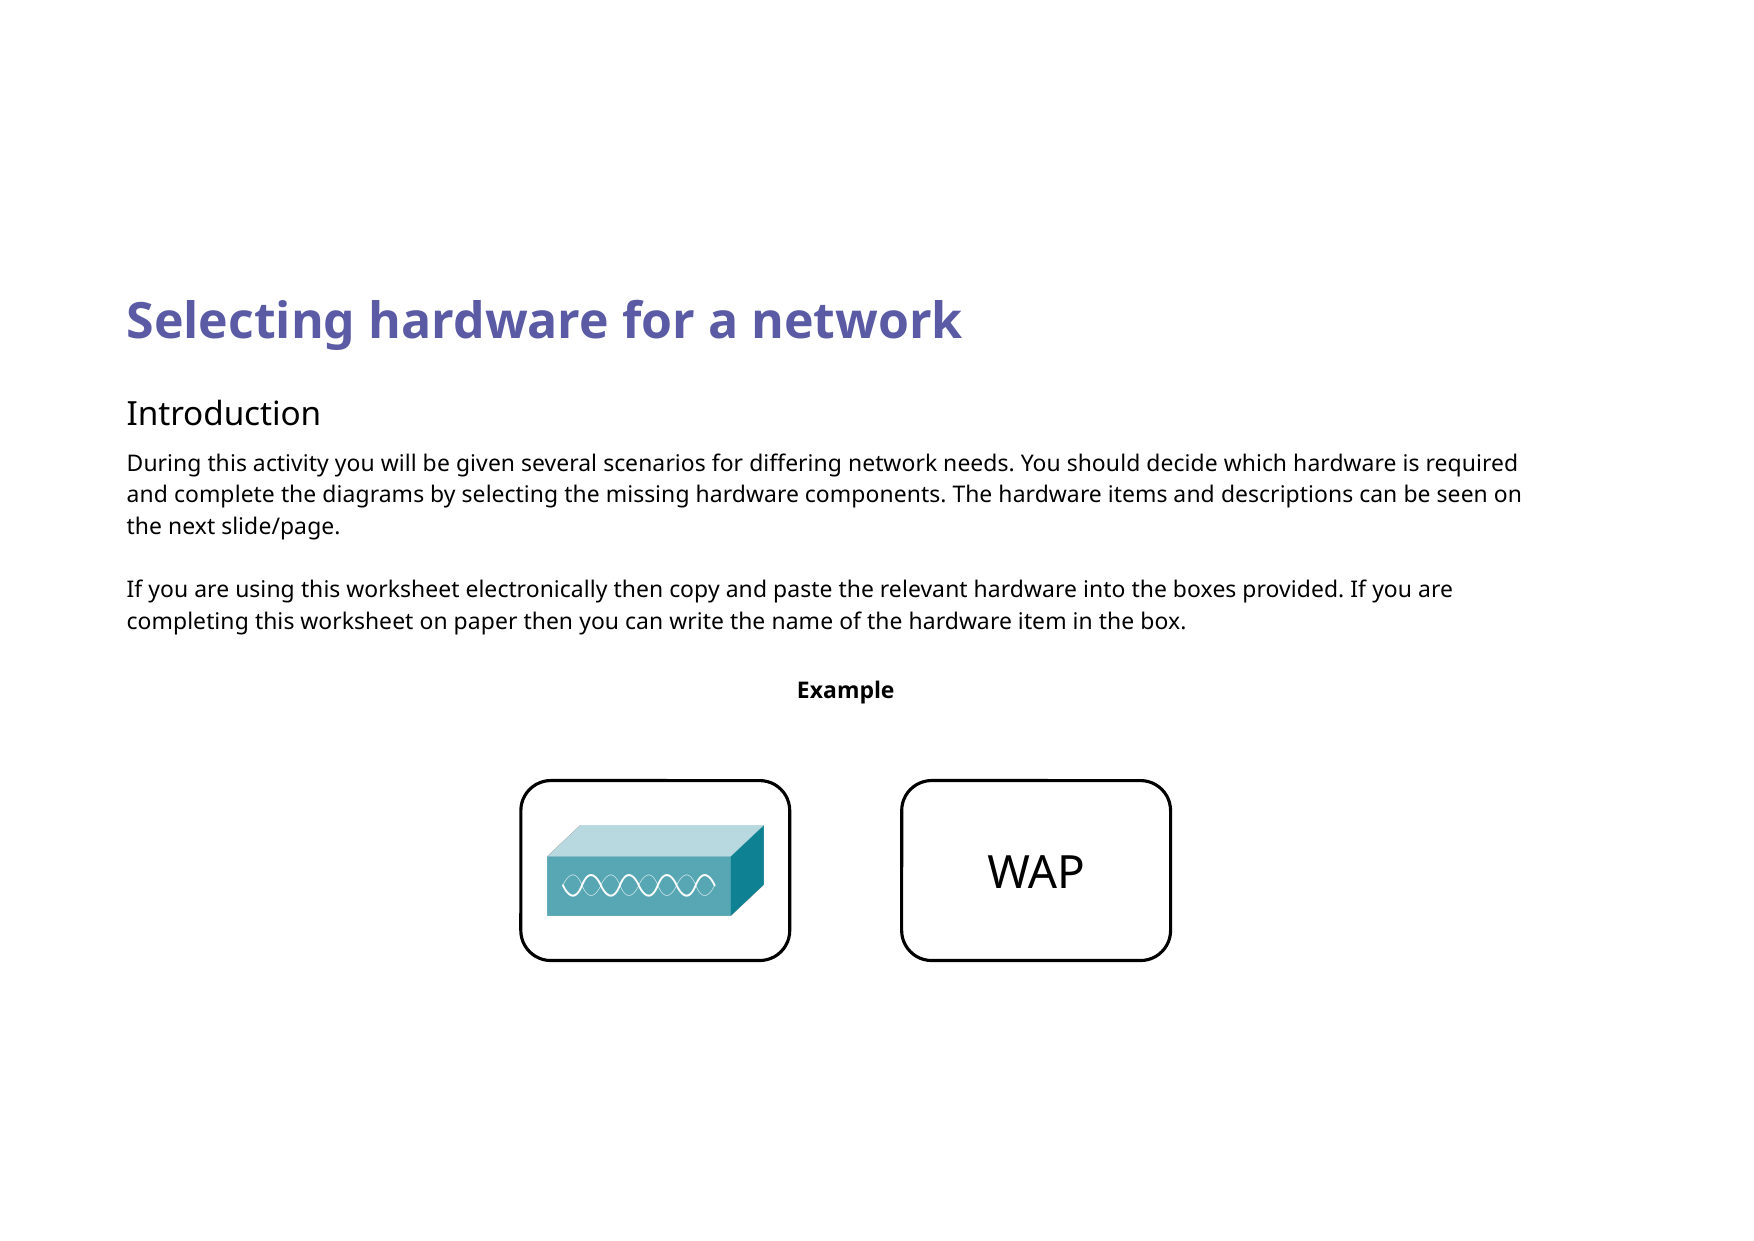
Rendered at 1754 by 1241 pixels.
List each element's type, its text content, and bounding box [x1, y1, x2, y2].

text_box WAP [901, 780, 1171, 961]
text_box [520, 780, 790, 961]
text_box Selecting hardware for a network Introduction During this activity you will be given several scenarios for differing network needs. You should decide which hardware is required and complete the diagrams by selecting the missing hardware components. The hardware items and descriptions can be seen on the next slide/page. If you are using this worksheet electronically then copy and paste the relevant hardware into the boxes provided. If you are completing this worksheet on paper then you can write the name of the hardware item in the box. Example [111, 264, 1580, 756]
picture [547, 825, 764, 916]
